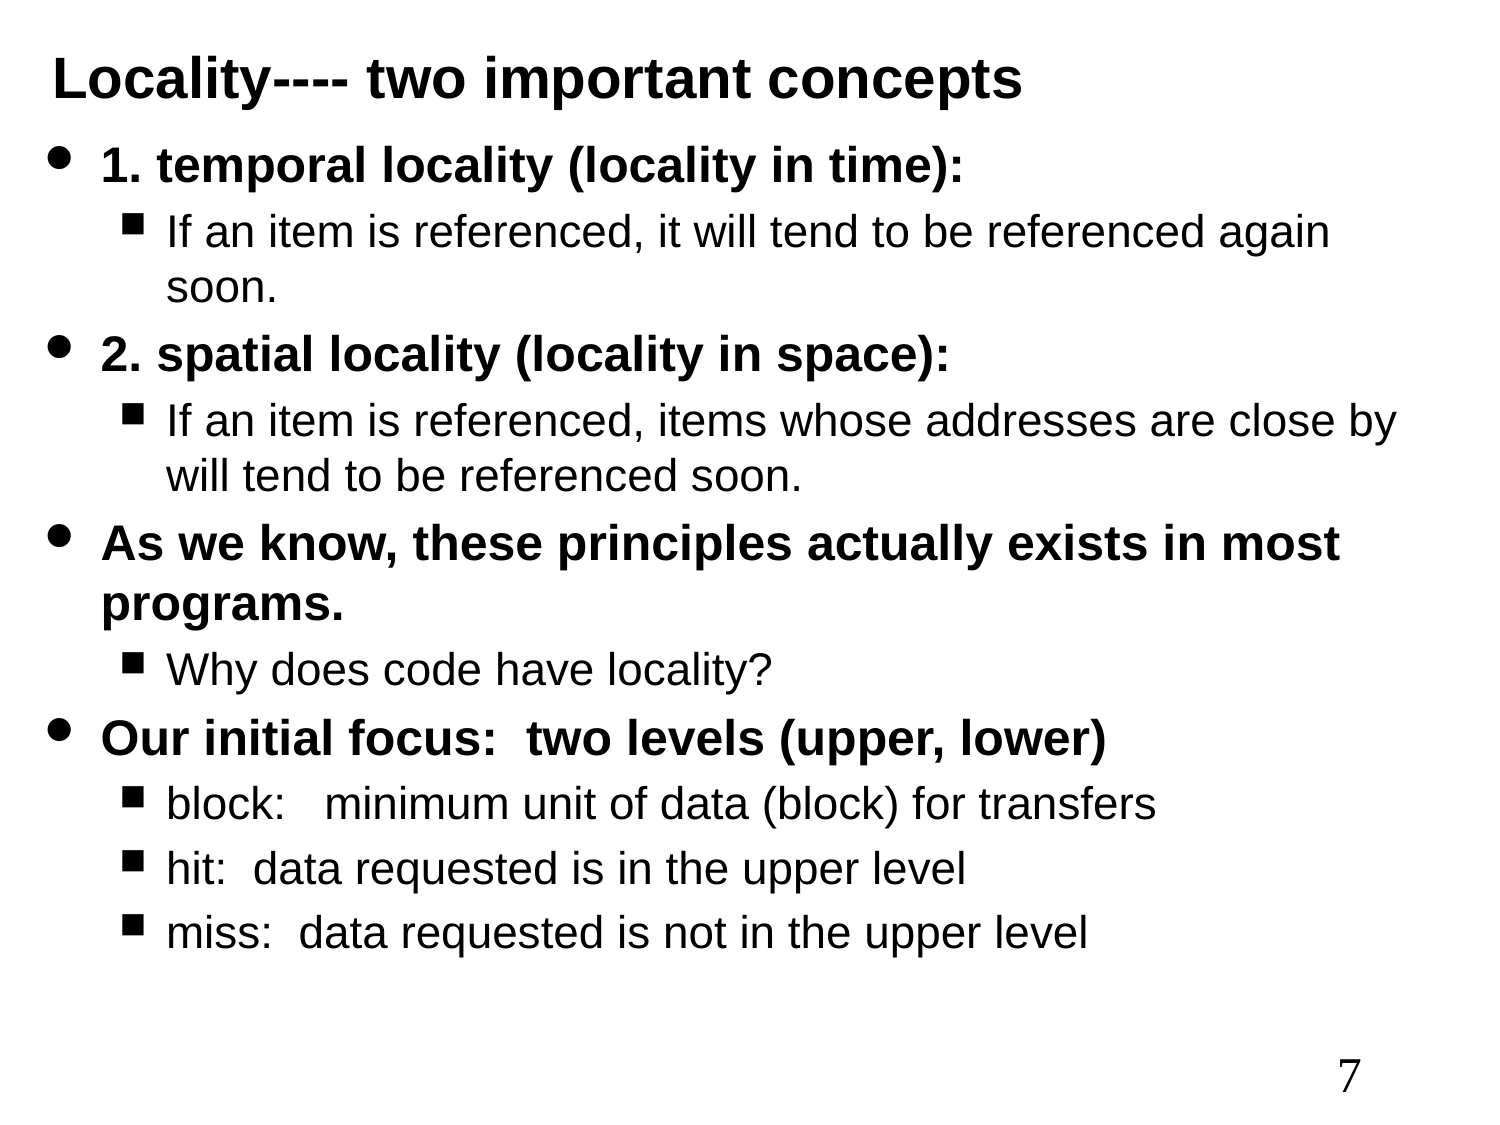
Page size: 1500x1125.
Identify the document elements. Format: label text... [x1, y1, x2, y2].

list 1. temporal locality (locality in time): If an item is referenced, it will tend to be referenced again soon. 2. spatial locality (locality in space): If an item is referenced, items whose addresses are close by will tend to be referenced soon. As we know, these principles actually exists in most programs. Why does code have locality? Our initial focus: two levels (upper, lower) block: minimum unit of data (block) for transfers hit: data requested is in the upper level miss: data requested is not in the upper level [29, 125, 1439, 801]
title Locality---- two important concepts [37, 24, 1288, 125]
